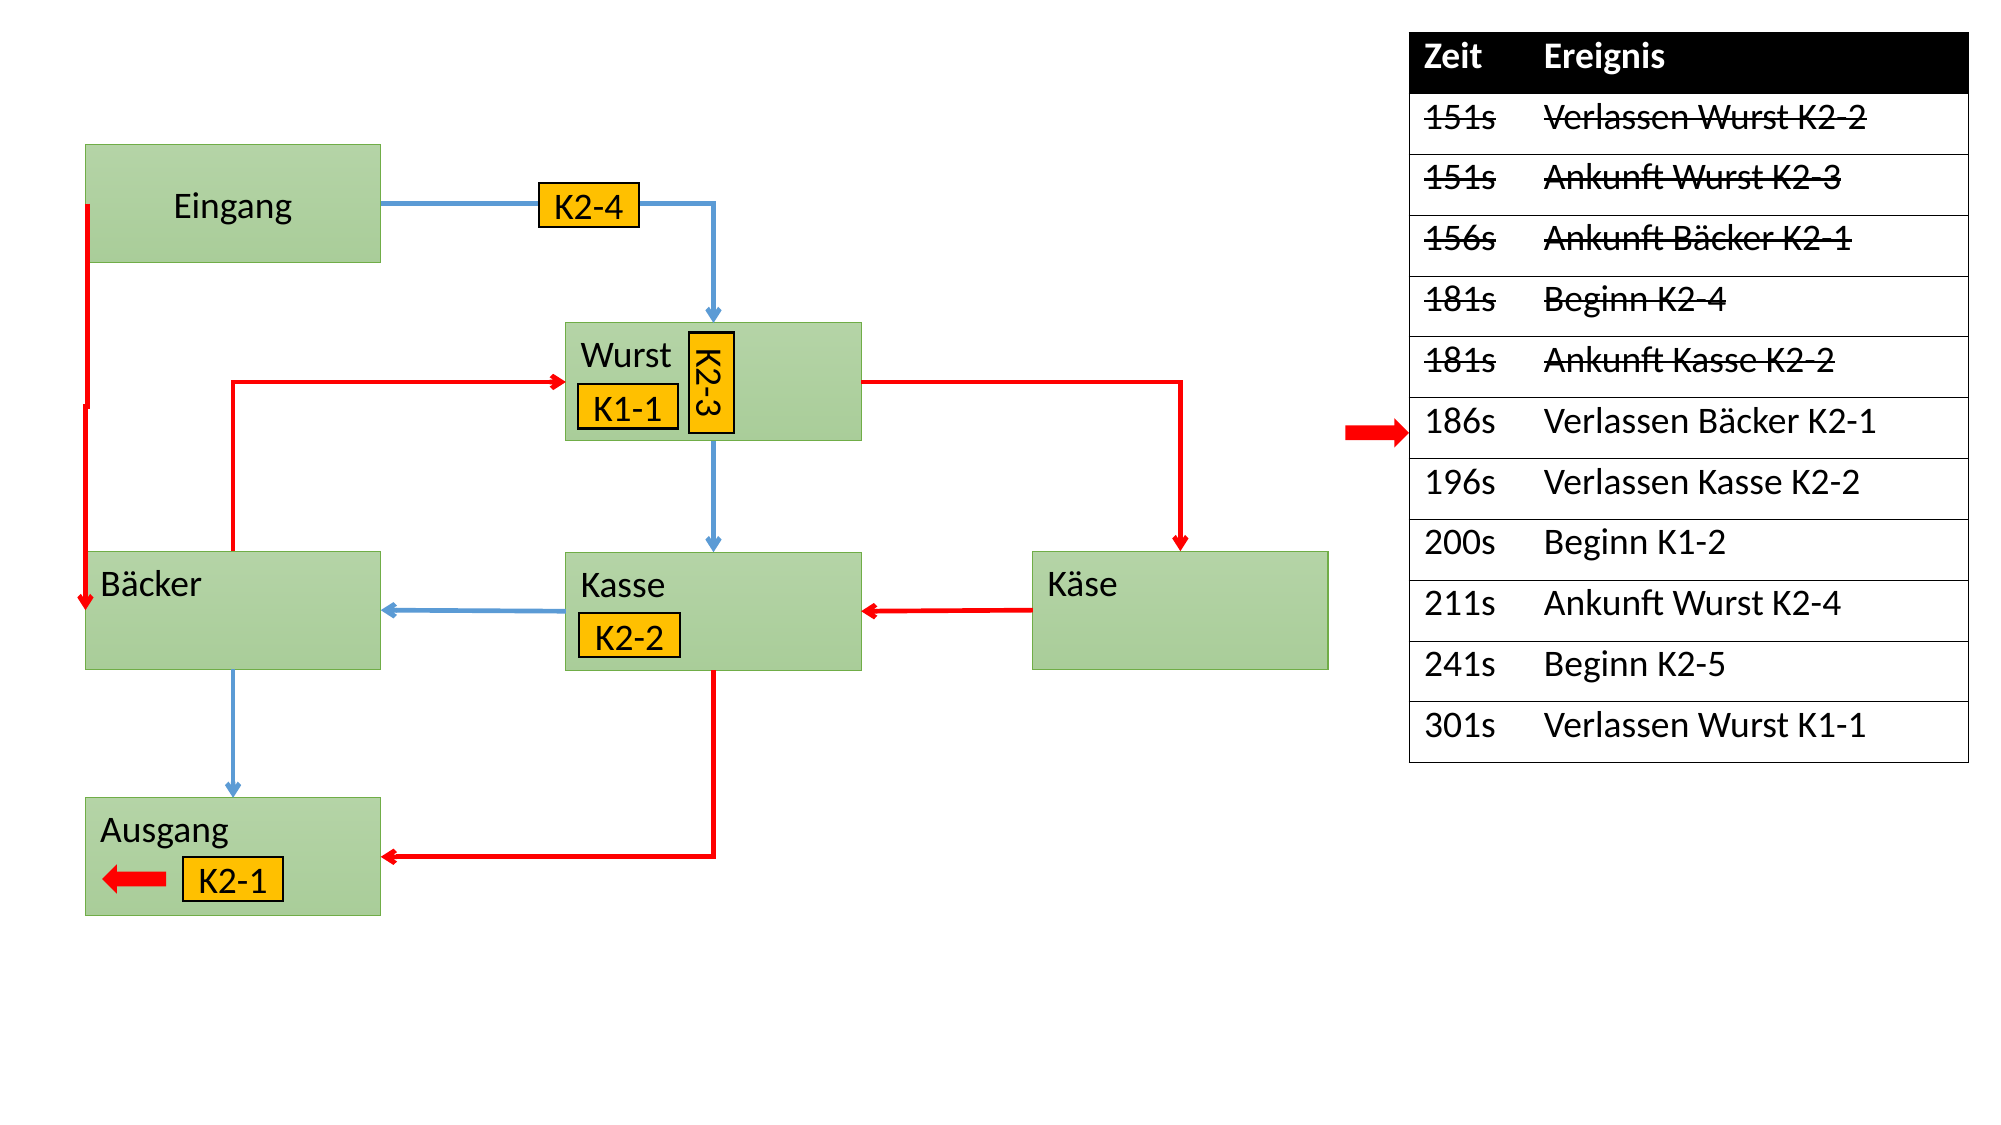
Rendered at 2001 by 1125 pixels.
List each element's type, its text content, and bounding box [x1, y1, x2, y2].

table_header Zeit [1410, 33, 1529, 93]
table_cell Beginn K2-4 [1529, 277, 1968, 336]
table_header Ereignis [1529, 33, 1968, 93]
text_box K1-1 [577, 383, 679, 430]
table_cell 151s [1410, 94, 1529, 154]
table_cell Verlassen Wurst K1-1 [1529, 702, 1968, 762]
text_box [453, 597, 641, 930]
text_box Kasse [565, 552, 862, 671]
table_cell 200s [1410, 520, 1529, 580]
table_cell Beginn K1-2 [1529, 520, 1968, 580]
text_box Eingang [85, 144, 381, 263]
text_box K2-2 [641, 612, 681, 658]
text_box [314, 300, 485, 633]
text_box [1344, 415, 1411, 451]
text_box Wurst [565, 322, 862, 441]
text_box Bäcker [85, 551, 381, 670]
table_cell 196s [1410, 459, 1529, 519]
text_box Käse [1032, 551, 1329, 670]
table_cell Verlassen Kasse K2-2 [1529, 459, 1968, 519]
table_cell 156s [1410, 216, 1529, 276]
text_box [100, 861, 168, 897]
table_cell 151s [1410, 155, 1529, 215]
table_cell Verlassen Bäcker K2-1 [1529, 398, 1968, 458]
table_cell 186s [1410, 398, 1529, 458]
table_cell Ankunft Bäcker K2-1 [1529, 216, 1968, 276]
table_cell 241s [1410, 642, 1529, 701]
table_cell 211s [1410, 581, 1529, 641]
text_box Ausgang [85, 797, 381, 916]
table_cell Ankunft Wurst K2-3 [1529, 155, 1968, 215]
table_cell Ankunft Kasse K2-2 [1529, 337, 1968, 397]
text_box K2-3 [688, 331, 735, 434]
table_cell Ankunft Wurst K2-4 [1529, 581, 1968, 641]
text_box K2-4 [538, 182, 640, 203]
table_cell Beginn K2-5 [1529, 642, 1968, 701]
table_cell 181s [1410, 277, 1529, 336]
table_cell Verlassen Wurst K2-2 [1529, 94, 1968, 154]
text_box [380, 203, 714, 323]
table_cell 181s [1410, 337, 1529, 397]
table_cell 301s [1410, 702, 1529, 762]
text_box K2-1 [182, 856, 284, 902]
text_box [861, 381, 1181, 552]
